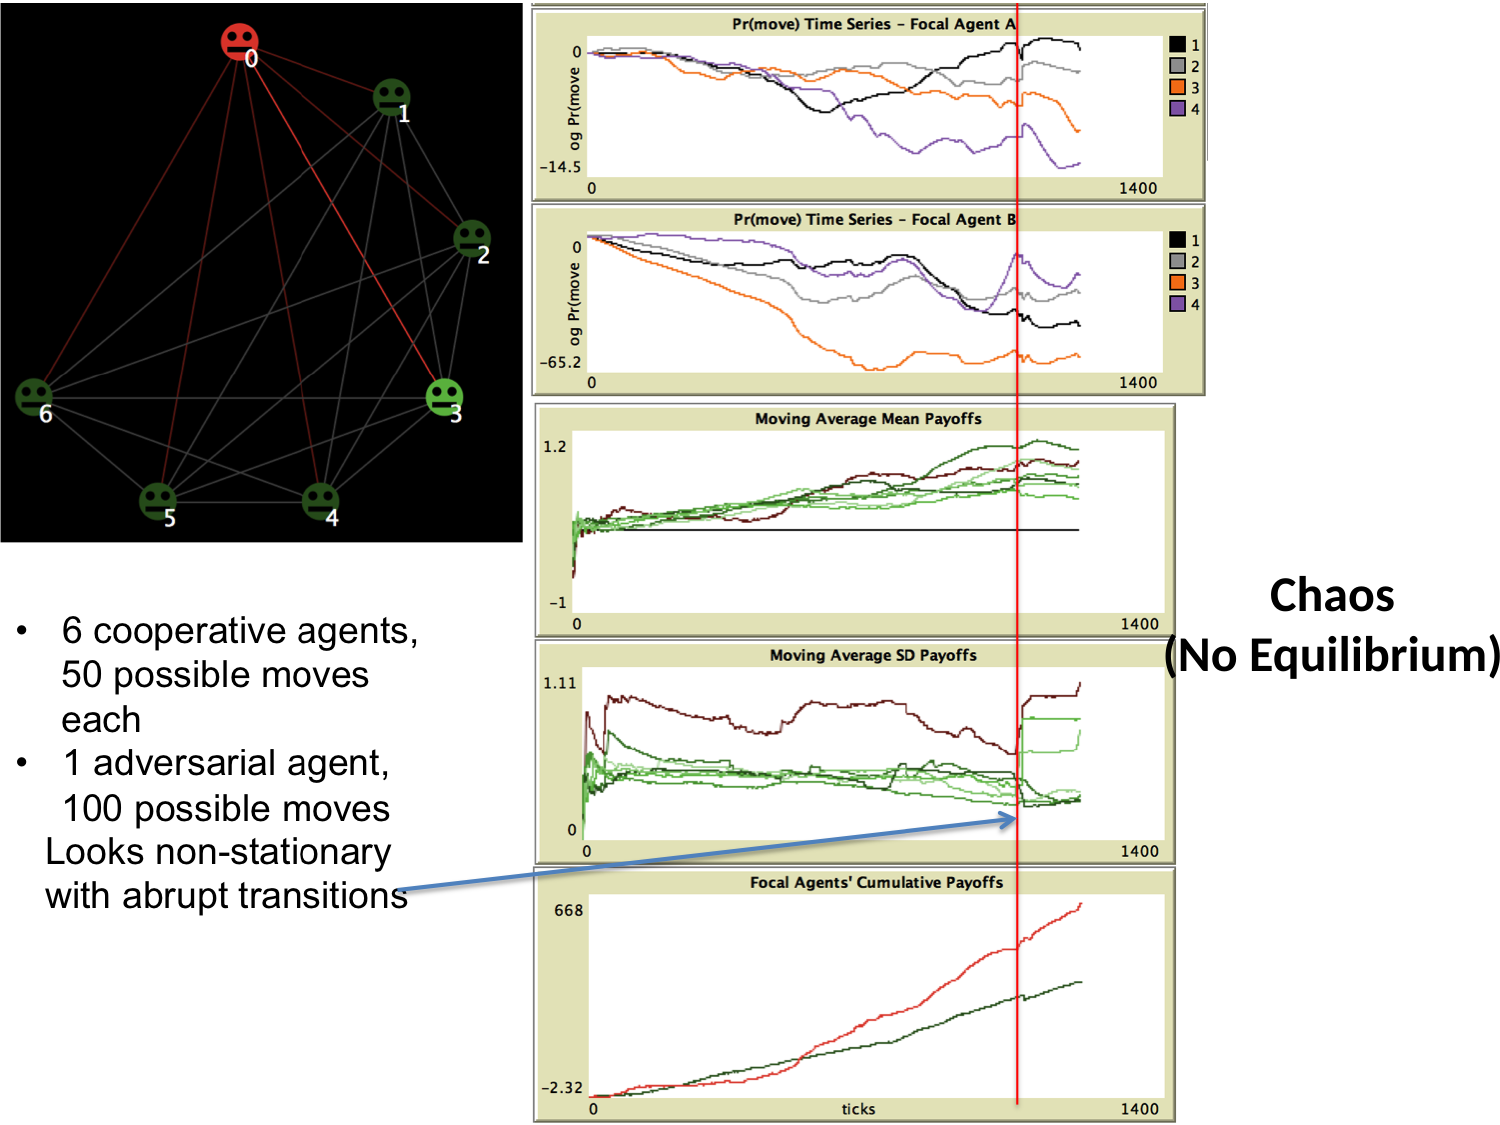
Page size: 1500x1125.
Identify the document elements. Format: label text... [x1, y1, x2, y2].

text_box Chaos (No Equilibrium) [1210, 554, 1500, 689]
picture [0, 0, 1208, 1125]
